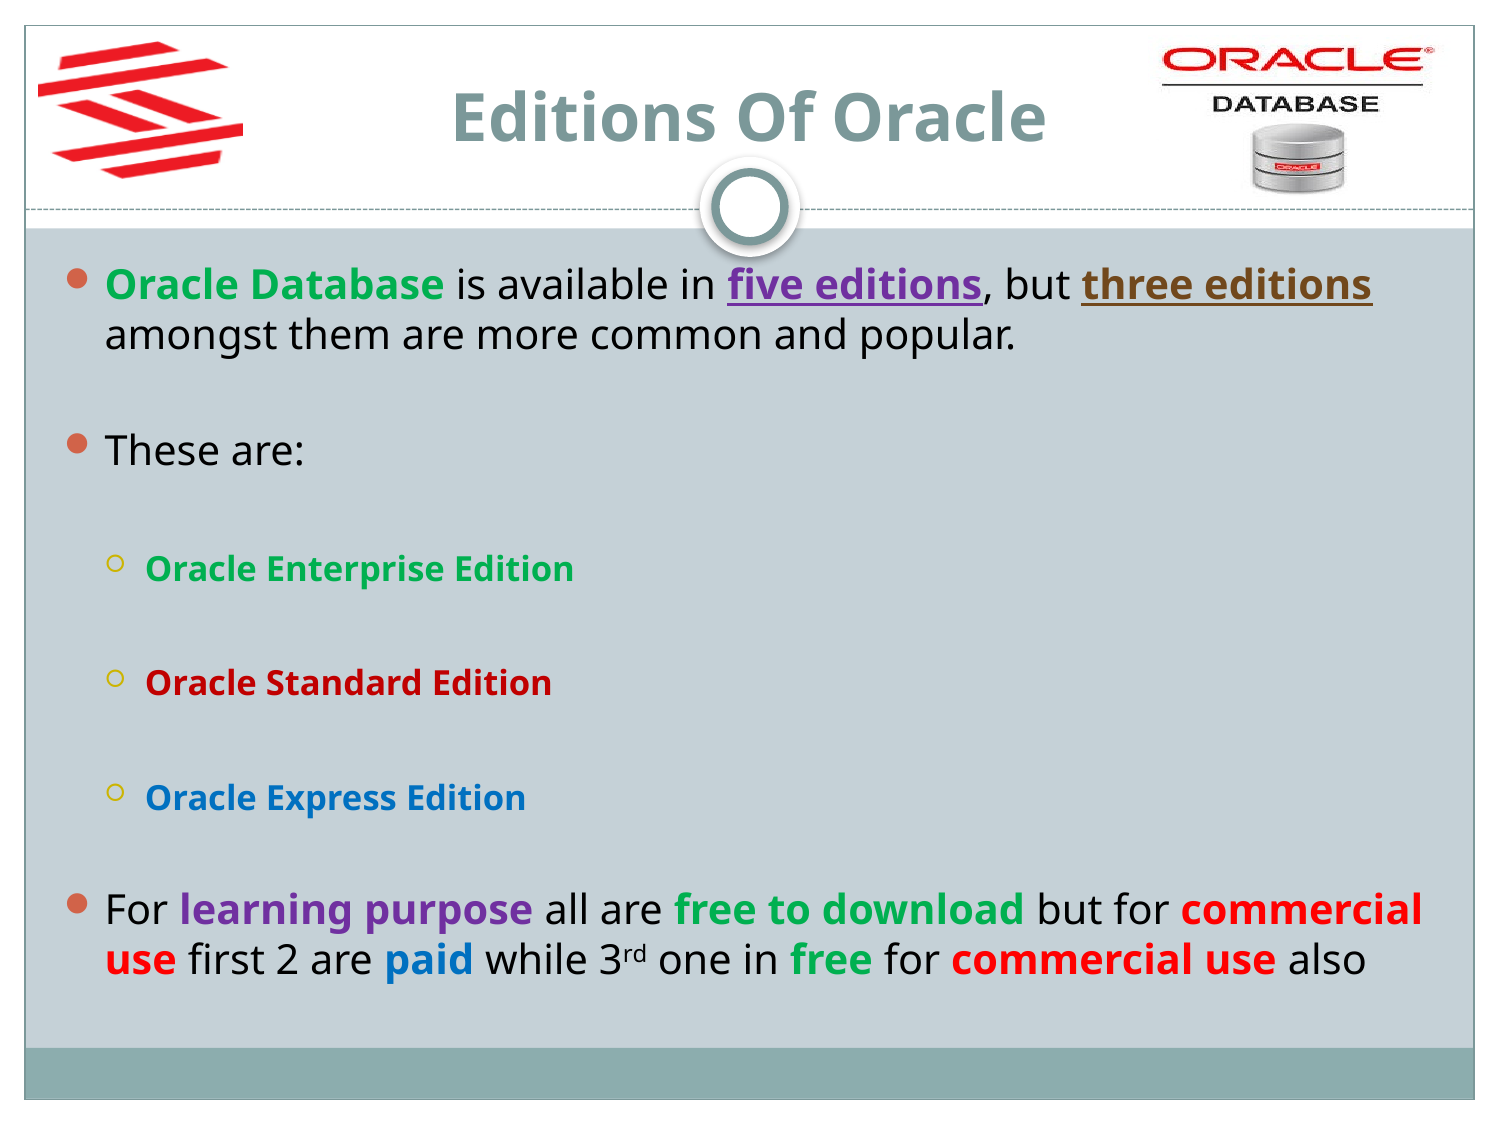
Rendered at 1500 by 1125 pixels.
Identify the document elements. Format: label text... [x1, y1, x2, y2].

list Oracle Database is available in five editions, but three editions amongst them are more common and popular. These are: Oracle Enterprise Edition Oracle Standard Edition Oracle Express Edition For learning purpose all are free to download but for commercial use first 2 are paid while 3rd one in free for commercial use also [49, 250, 1445, 1047]
picture [37, 40, 243, 185]
title Editions Of Oracle [237, 37, 1143, 162]
picture [1148, 34, 1453, 200]
